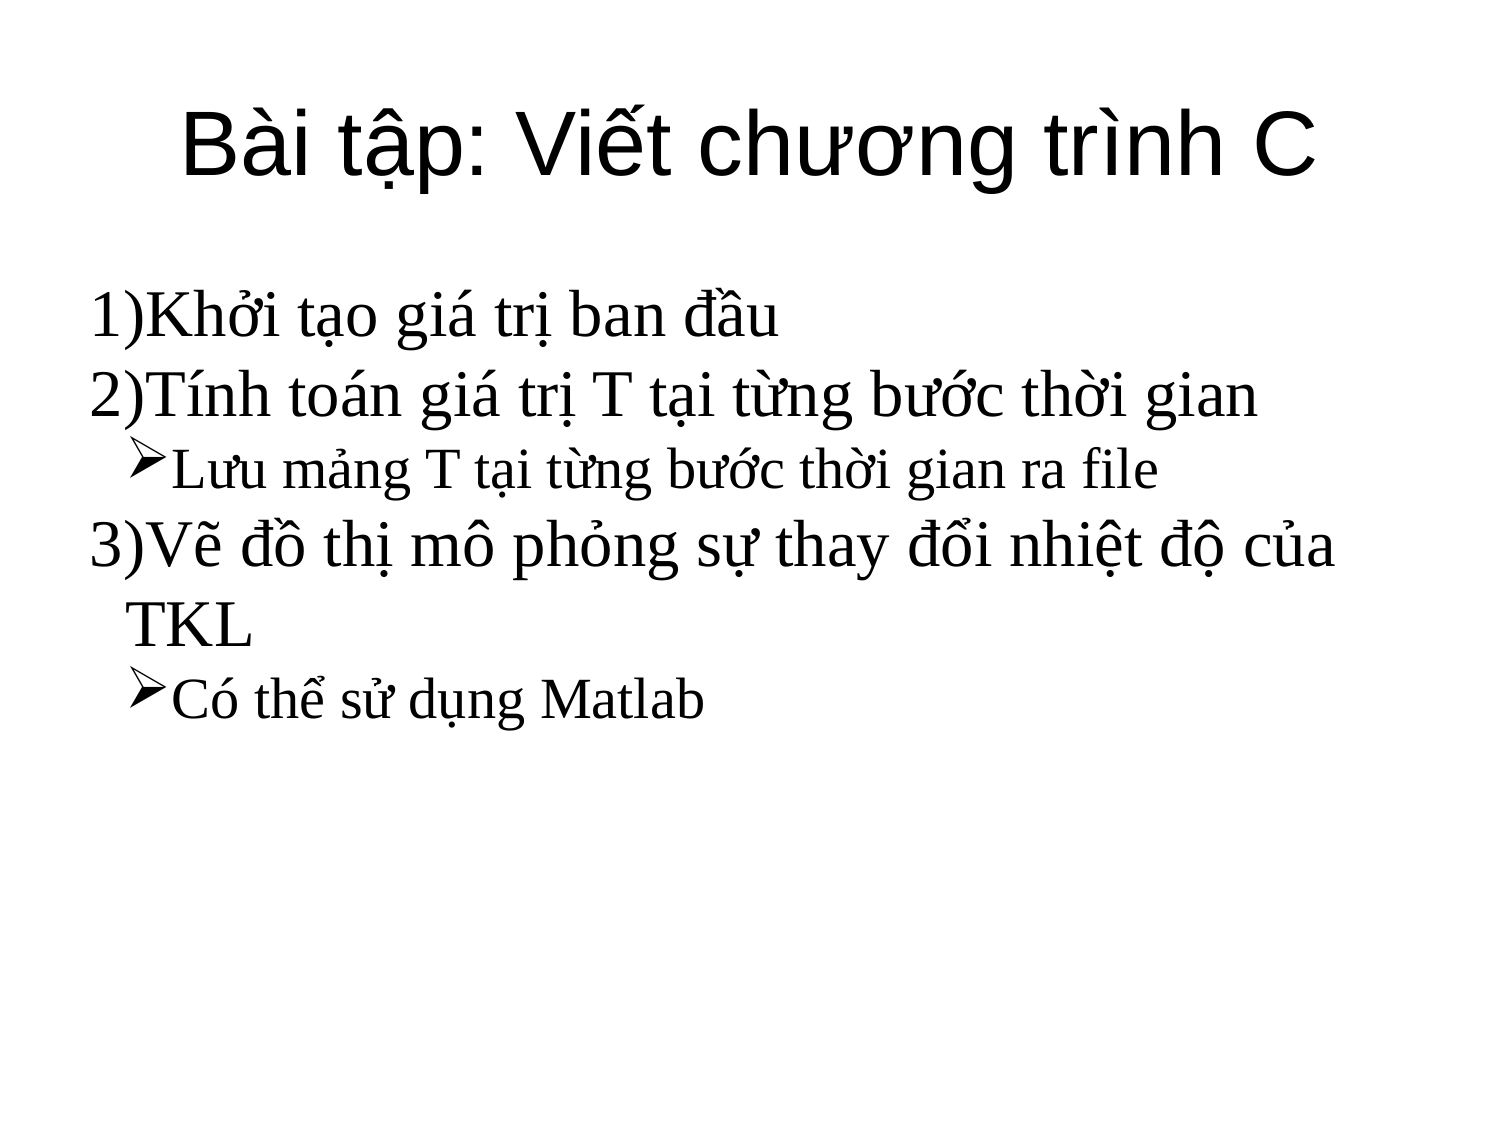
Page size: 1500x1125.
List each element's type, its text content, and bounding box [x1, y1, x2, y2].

text_box Bài tập: Viết chương trình C [75, 45, 1425, 233]
text_box Khởi tạo giá trị ban đầu Tính toán giá trị T tại từng bước thời gian Lưu mảng T tại từng bước thời gian ra file Vẽ đồ thị mô phỏng sự thay đổi nhiệt độ của TKL Có thể sử dụng Matlab [75, 262, 1425, 1005]
